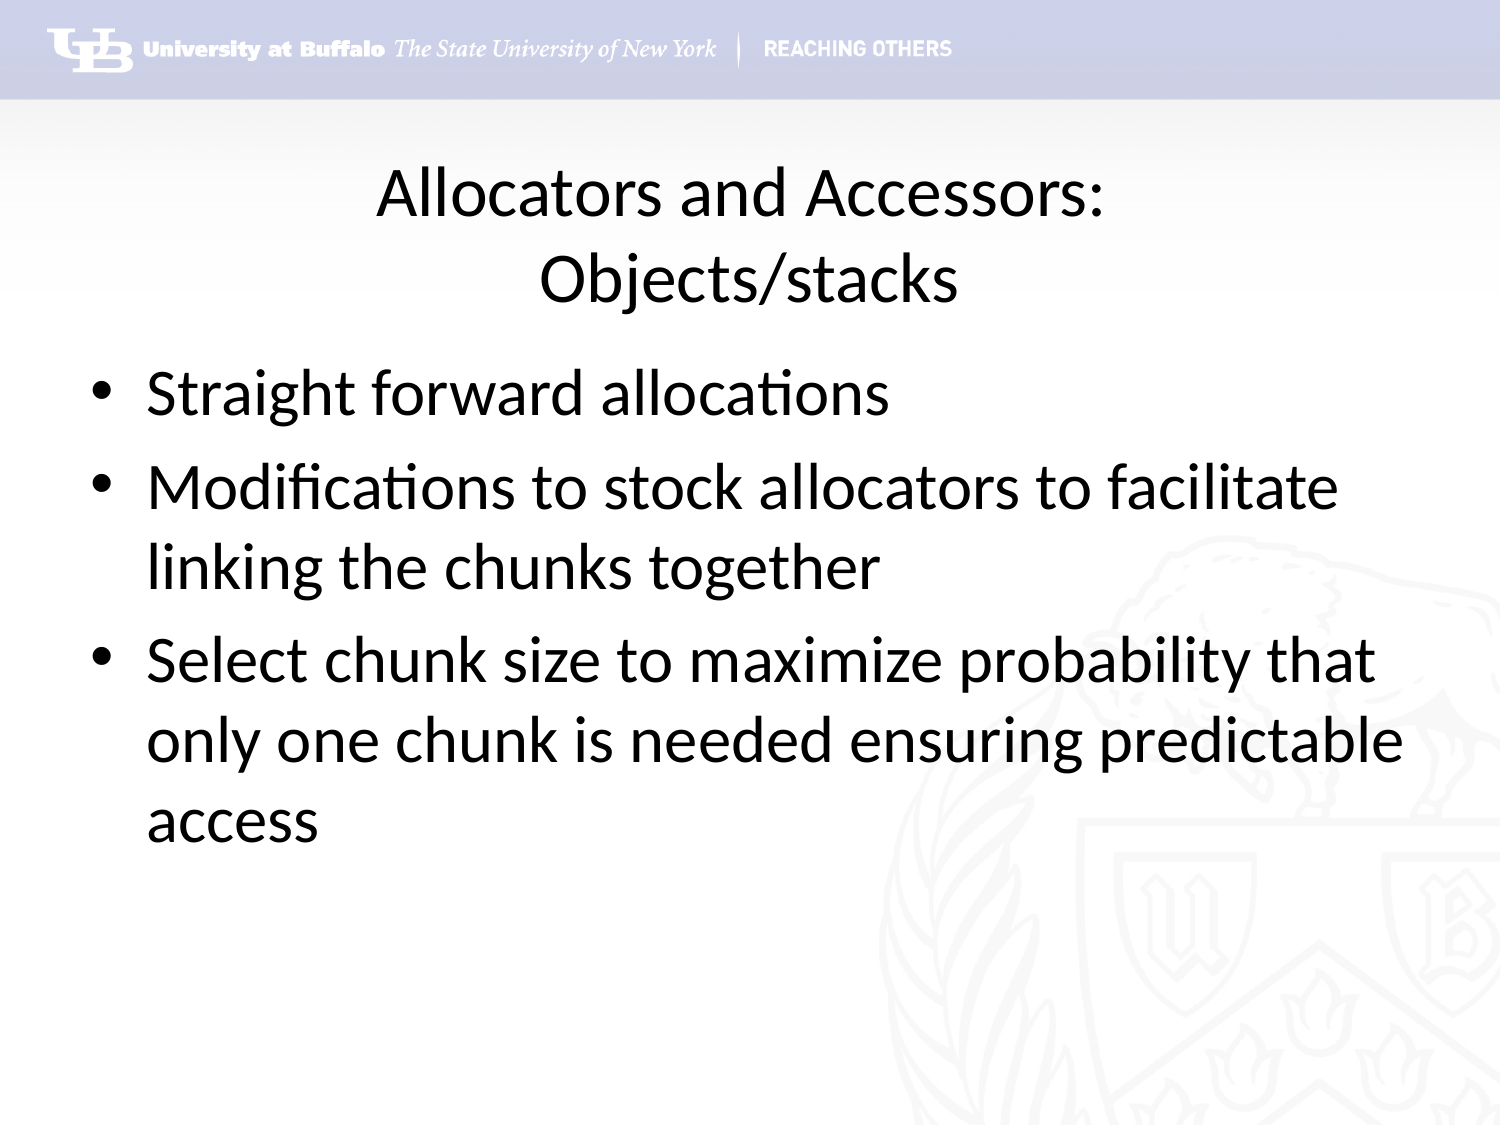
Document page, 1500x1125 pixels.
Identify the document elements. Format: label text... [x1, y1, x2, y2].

title Allocators and Accessors: Objects/stacks [75, 137, 1425, 325]
list Straight forward allocations Modifications to stock allocators to facilitate linking the chunks together Select chunk size to maximize probability that only one chunk is needed ensuring predictable access [75, 341, 1425, 1085]
